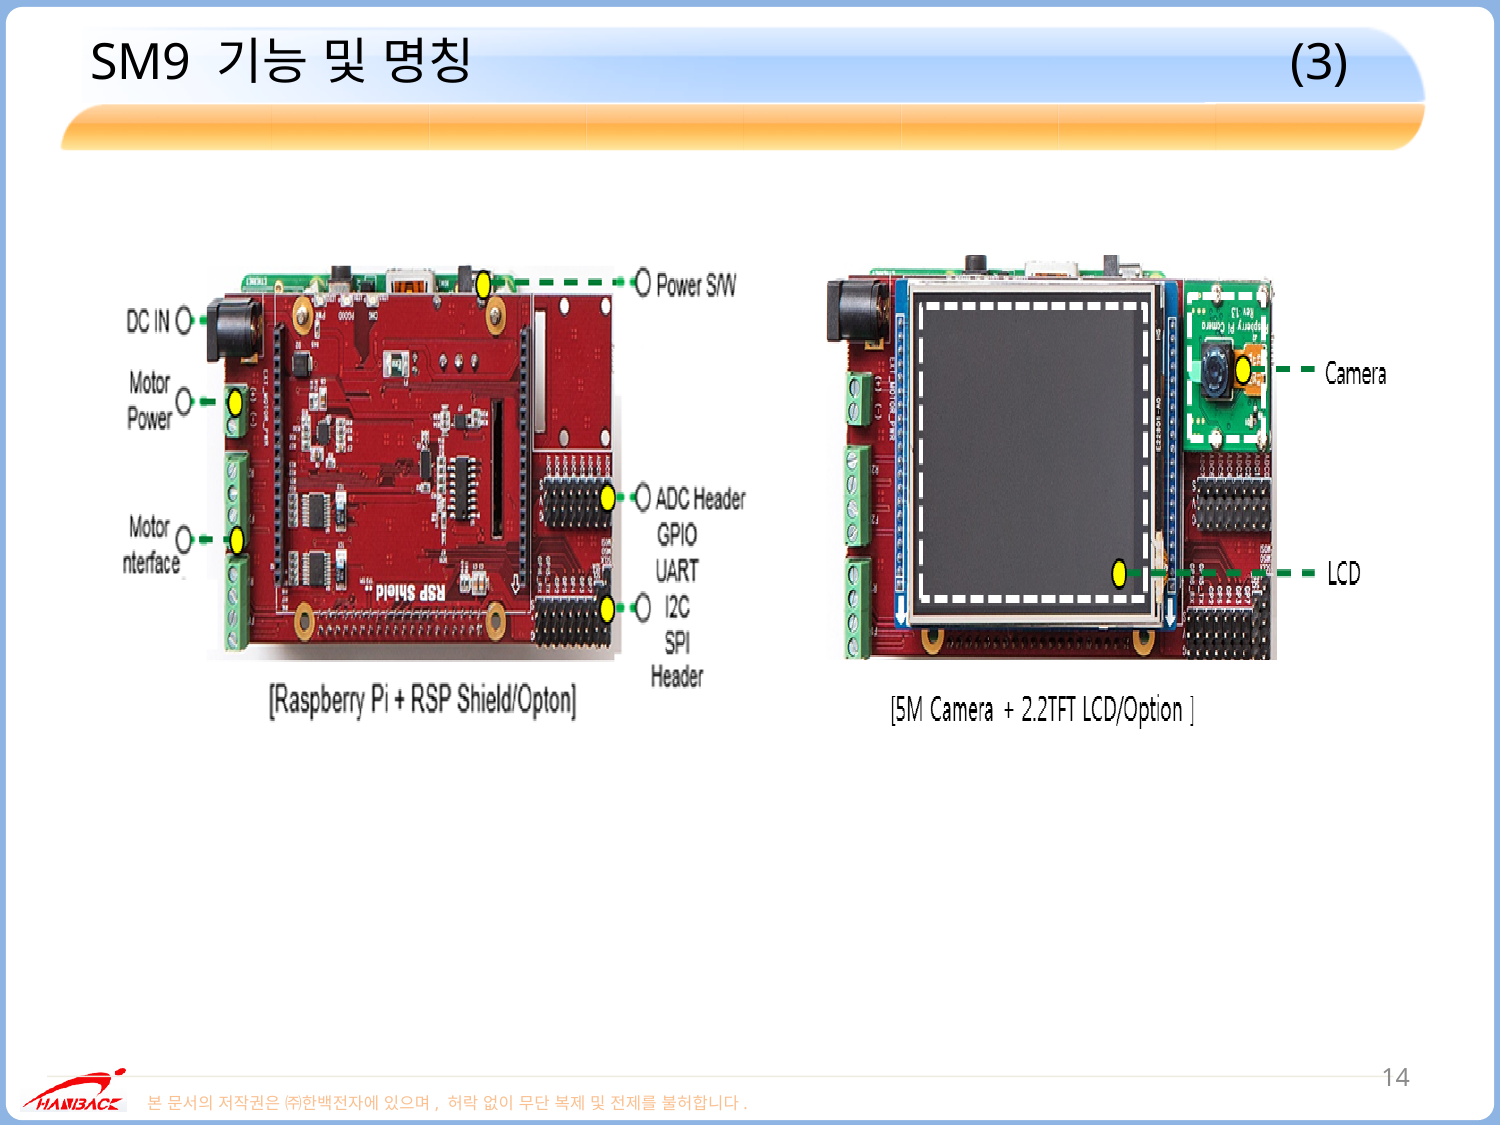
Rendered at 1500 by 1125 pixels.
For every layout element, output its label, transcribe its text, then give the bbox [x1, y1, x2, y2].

picture [123, 255, 1389, 740]
picture [58, 23, 1430, 151]
slide_number 14 [1074, 1054, 1425, 1103]
picture [20, 1066, 127, 1112]
title SM9 기능 및 명칭 (3) [75, 11, 1425, 108]
